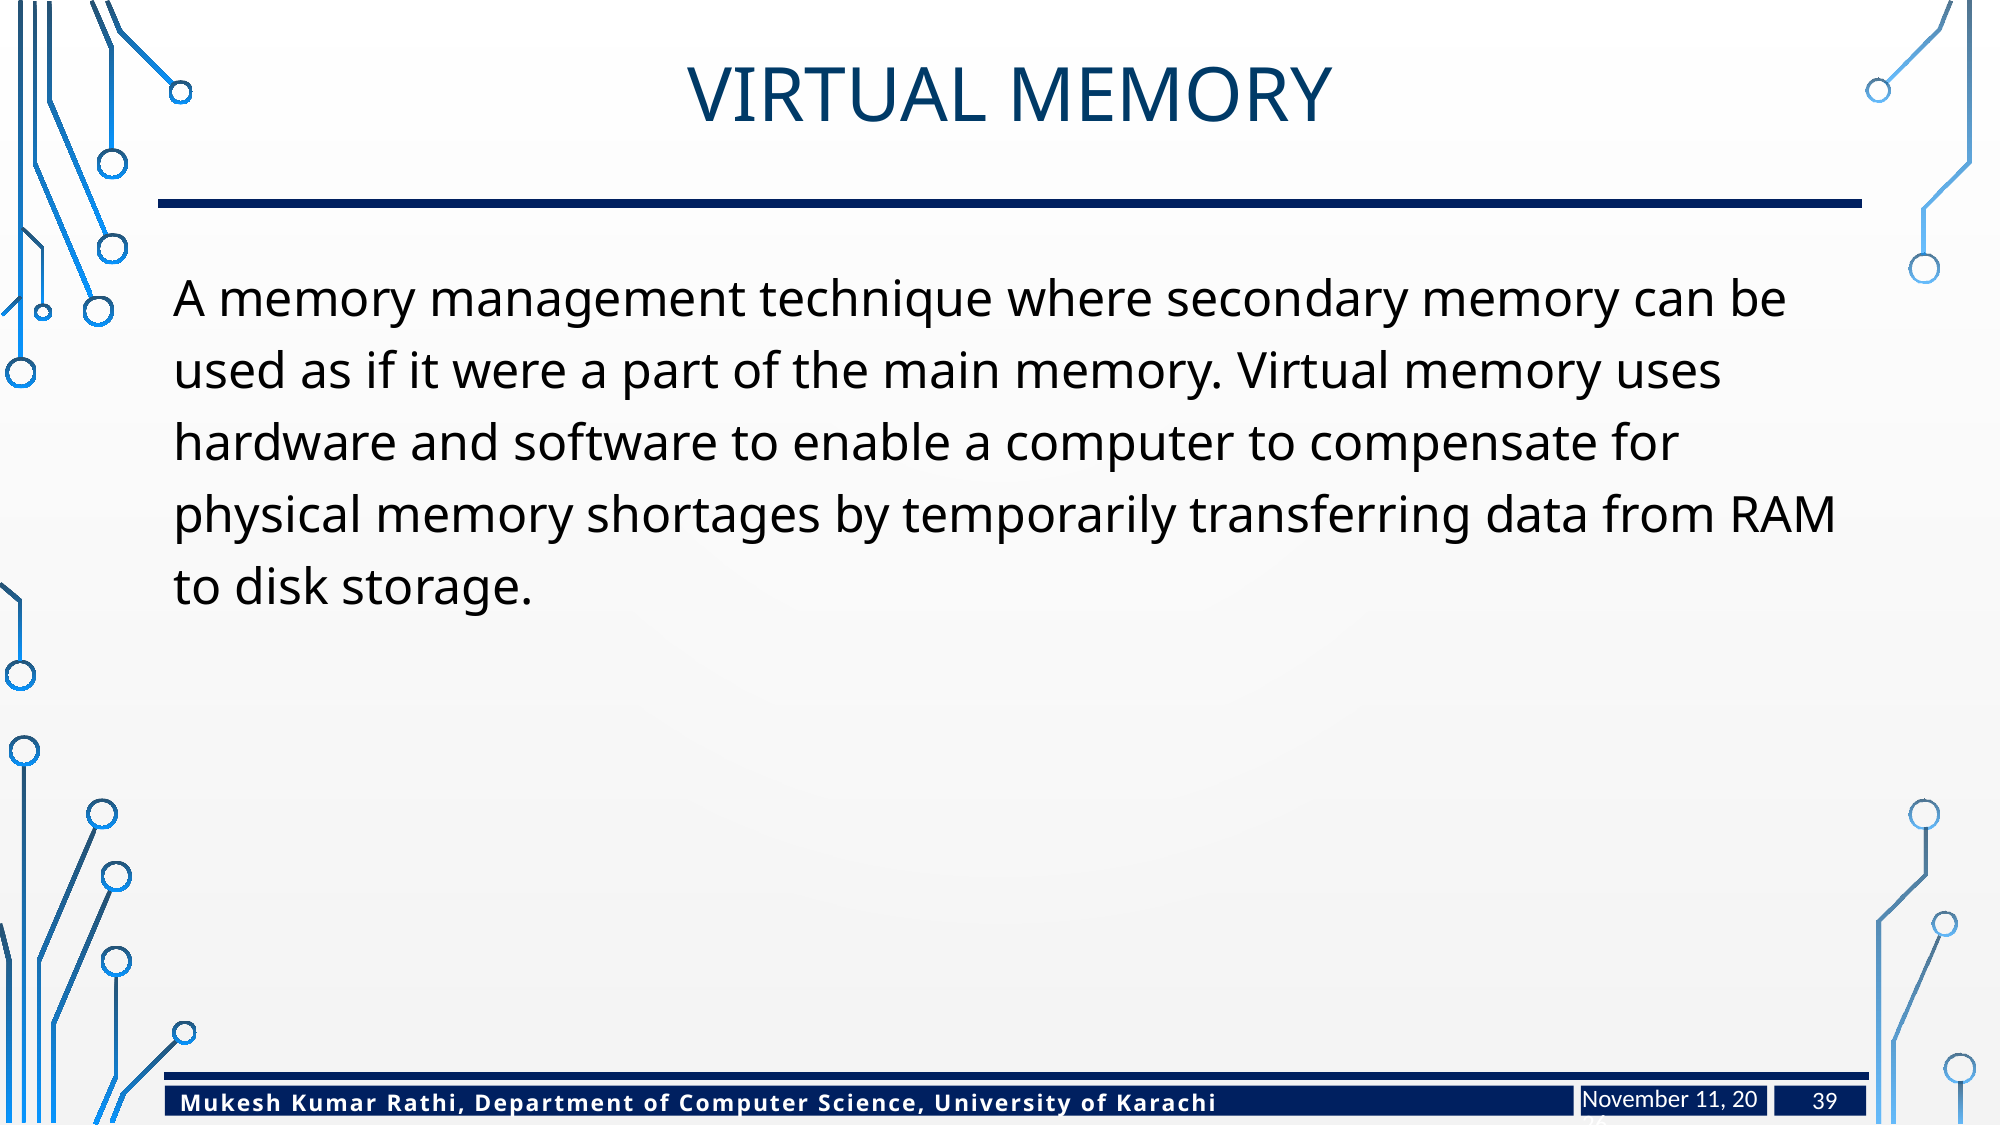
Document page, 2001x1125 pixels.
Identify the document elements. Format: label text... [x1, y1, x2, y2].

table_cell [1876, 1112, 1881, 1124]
list A memory management technique where secondary memory can be used as if it were a part of the main memory. Virtual memory uses hardware and software to enable a computer to compensate for physical memory shortages by temporarily transferring data from RAM to disk storage. [158, 246, 1863, 1058]
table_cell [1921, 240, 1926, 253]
slide_number 39 [1778, 1083, 1871, 1115]
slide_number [1582, 1080, 1764, 1115]
title Virtual memory [158, 11, 1863, 184]
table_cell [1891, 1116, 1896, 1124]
